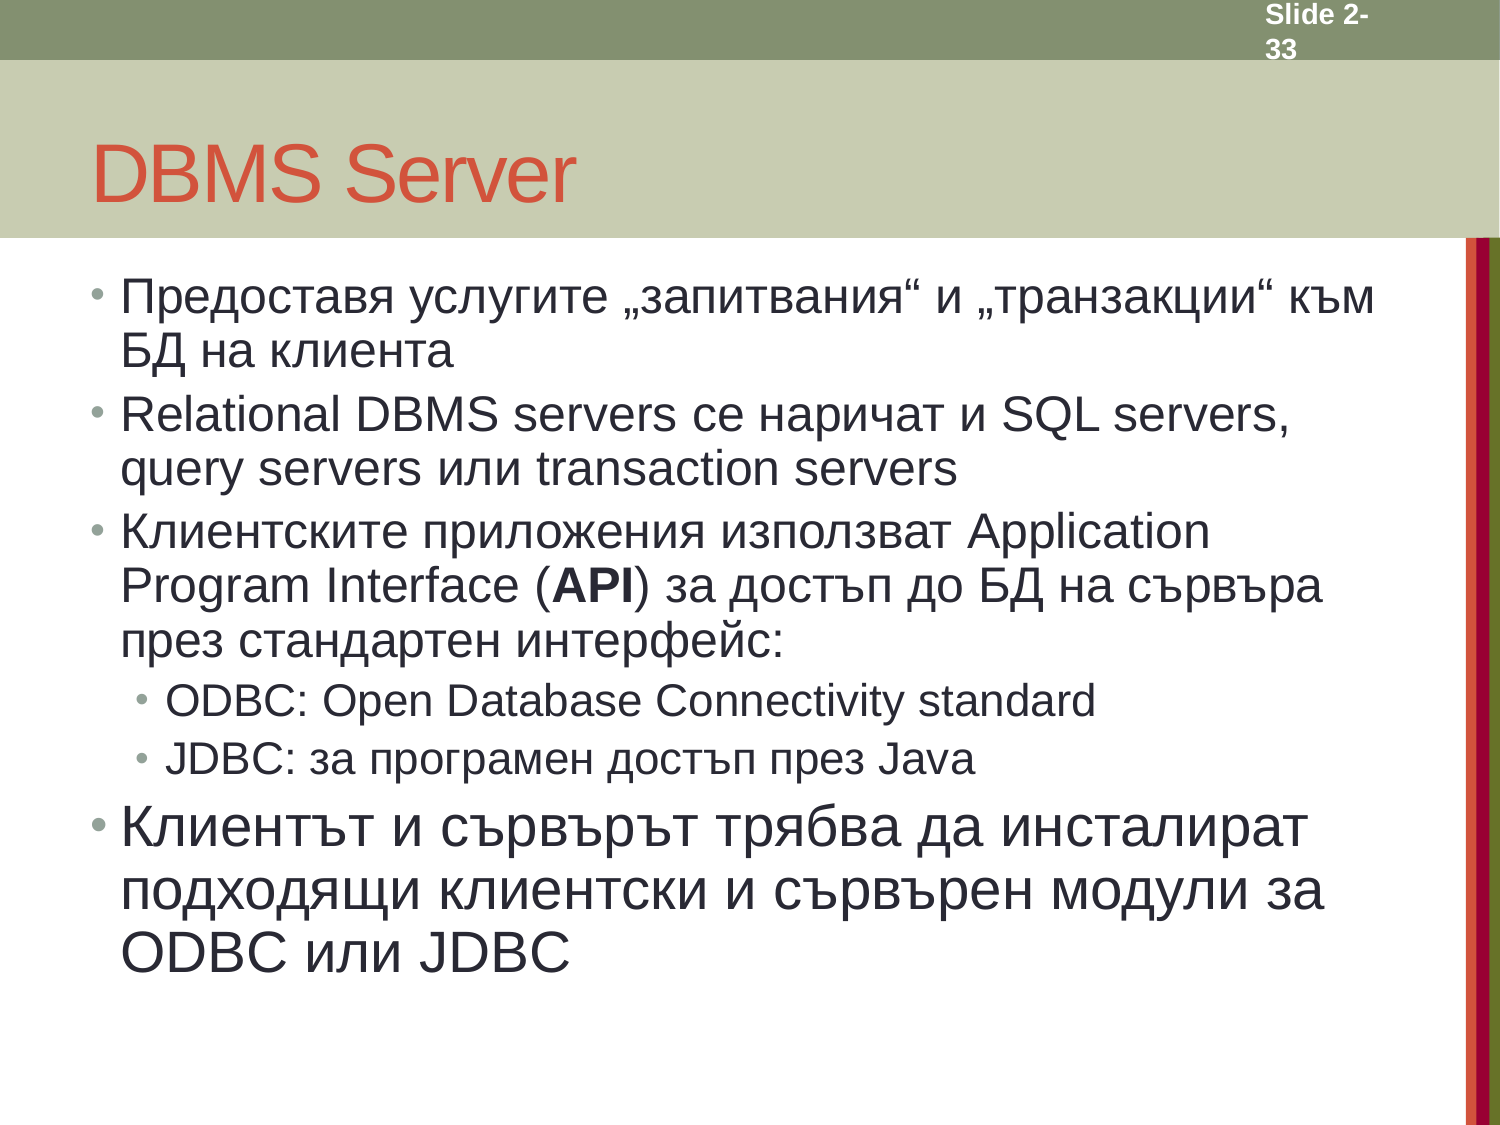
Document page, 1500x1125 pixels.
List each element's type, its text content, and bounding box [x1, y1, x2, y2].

list Предоставя услугите „запитвания“ и „транзакции“ към БД на клиента Relational DBMS servers се наричат и SQL servers, query servers или transaction servers Клиентските приложения използват Application Program Interface (API) за достъп до БД на сървъра през стандартен интерфейс: ODBC: Open Database Connectivity standard JDBC: за програмен достъп през Java Клиентът и сървърът трябва да инсталират подходящи клиентски и сървърен модули за ODBC или JDBC [75, 262, 1425, 1063]
slide_number Slide 2- 33 [1250, 3, 1425, 57]
title DBMS Server [75, 87, 1425, 250]
